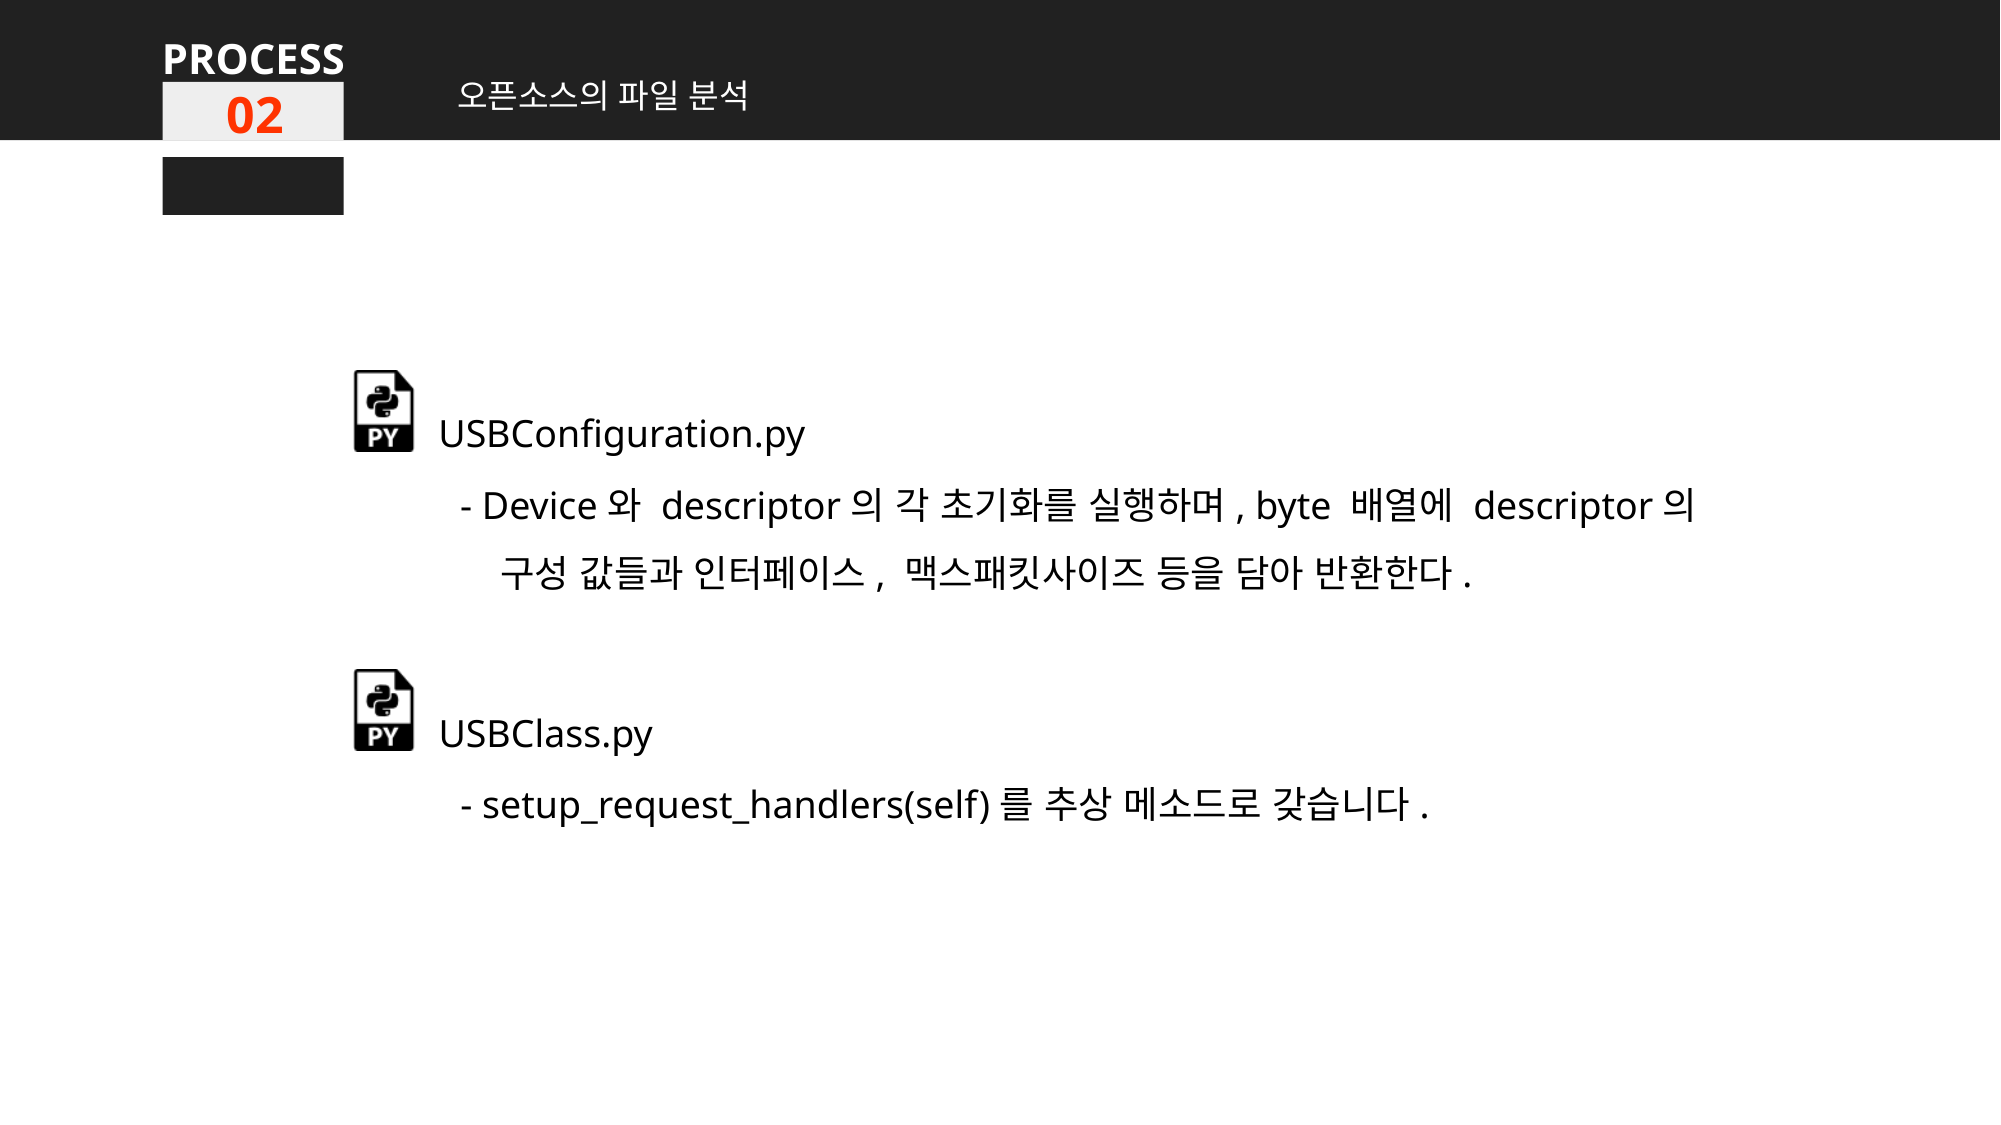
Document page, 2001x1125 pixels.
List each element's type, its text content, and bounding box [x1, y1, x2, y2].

text_box 오픈소스의 파일 분석 [442, 47, 1234, 123]
text_box - setup_request_handlers(self)를 추상 메소드로 갖습니다. [445, 751, 1869, 901]
text_box [0, 0, 161, 141]
text_box [299, 81, 345, 141]
text_box USBConfiguration.py [423, 380, 850, 463]
picture [343, 669, 425, 751]
text_box [345, 0, 2000, 141]
text_box - Device와 descriptor의 각 초기화를 실행하며, byte 배열에 descriptor의 구성 값들과 인터페이스, 맥스패킷사이즈 등을 담아 반환한다. [445, 452, 1922, 603]
text_box USBClass.py [423, 680, 688, 763]
text_box PROCESS [147, 0, 360, 91]
text_box [161, 156, 345, 216]
text_box [161, 81, 211, 141]
text_box 02 [211, 75, 299, 151]
picture [343, 370, 425, 452]
